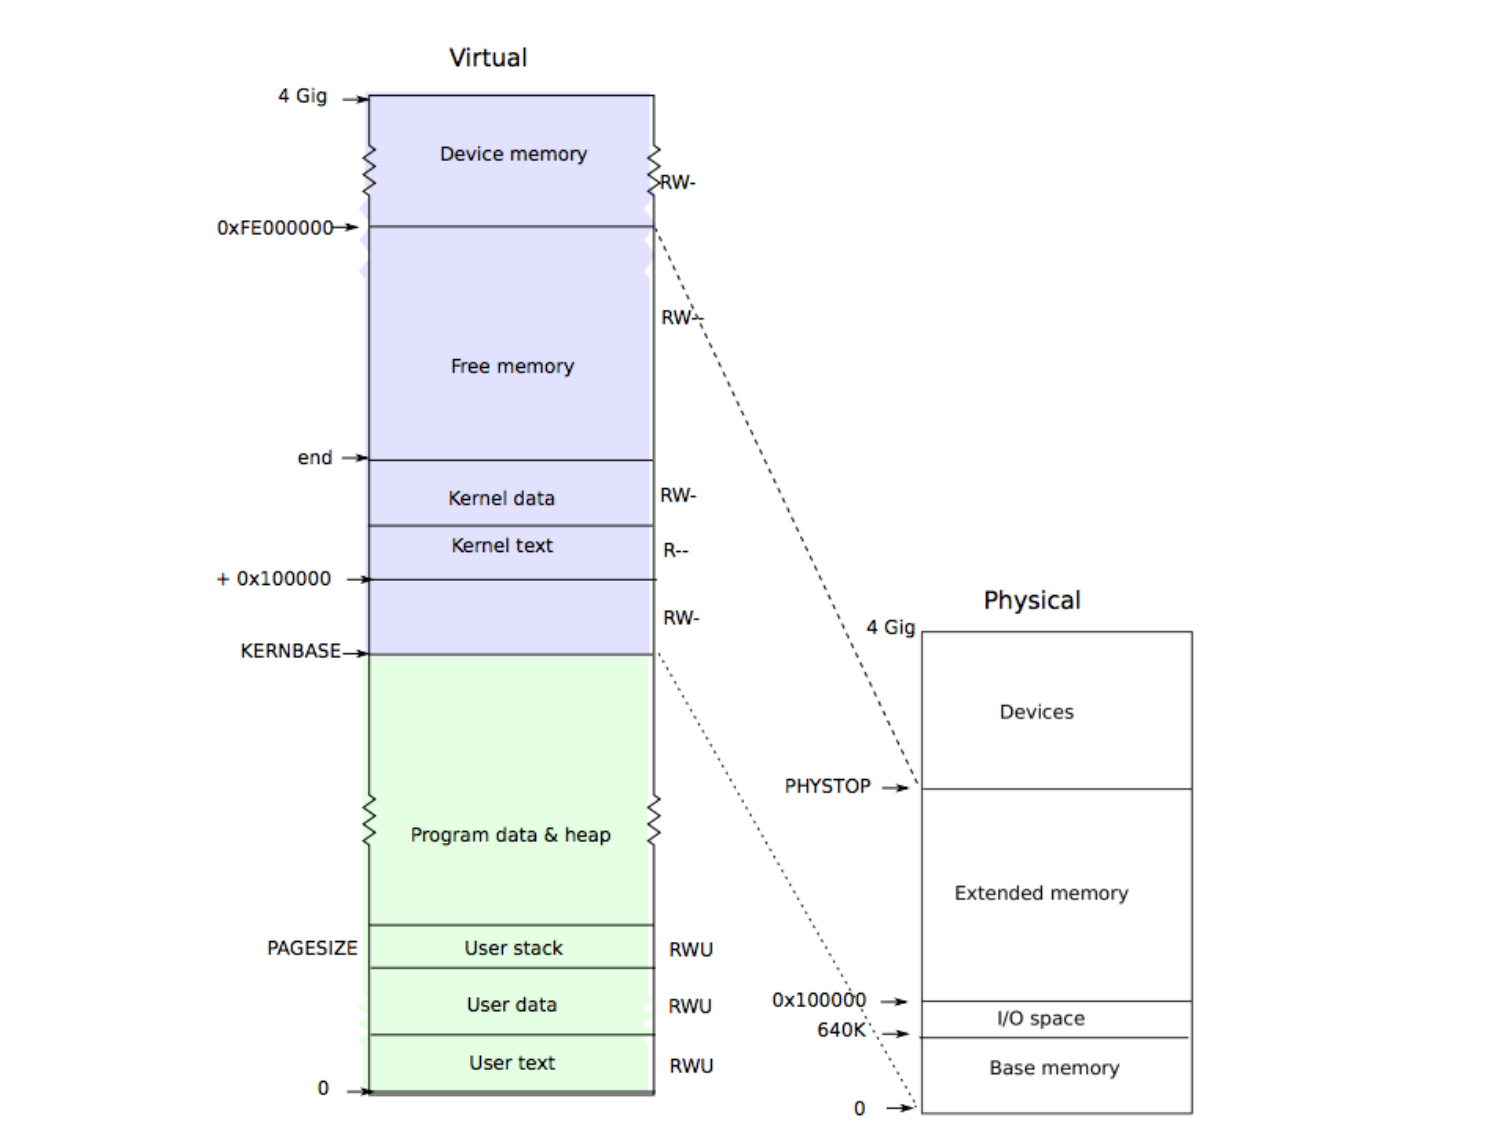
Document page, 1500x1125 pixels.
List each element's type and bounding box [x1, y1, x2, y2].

picture [149, 0, 1349, 1125]
